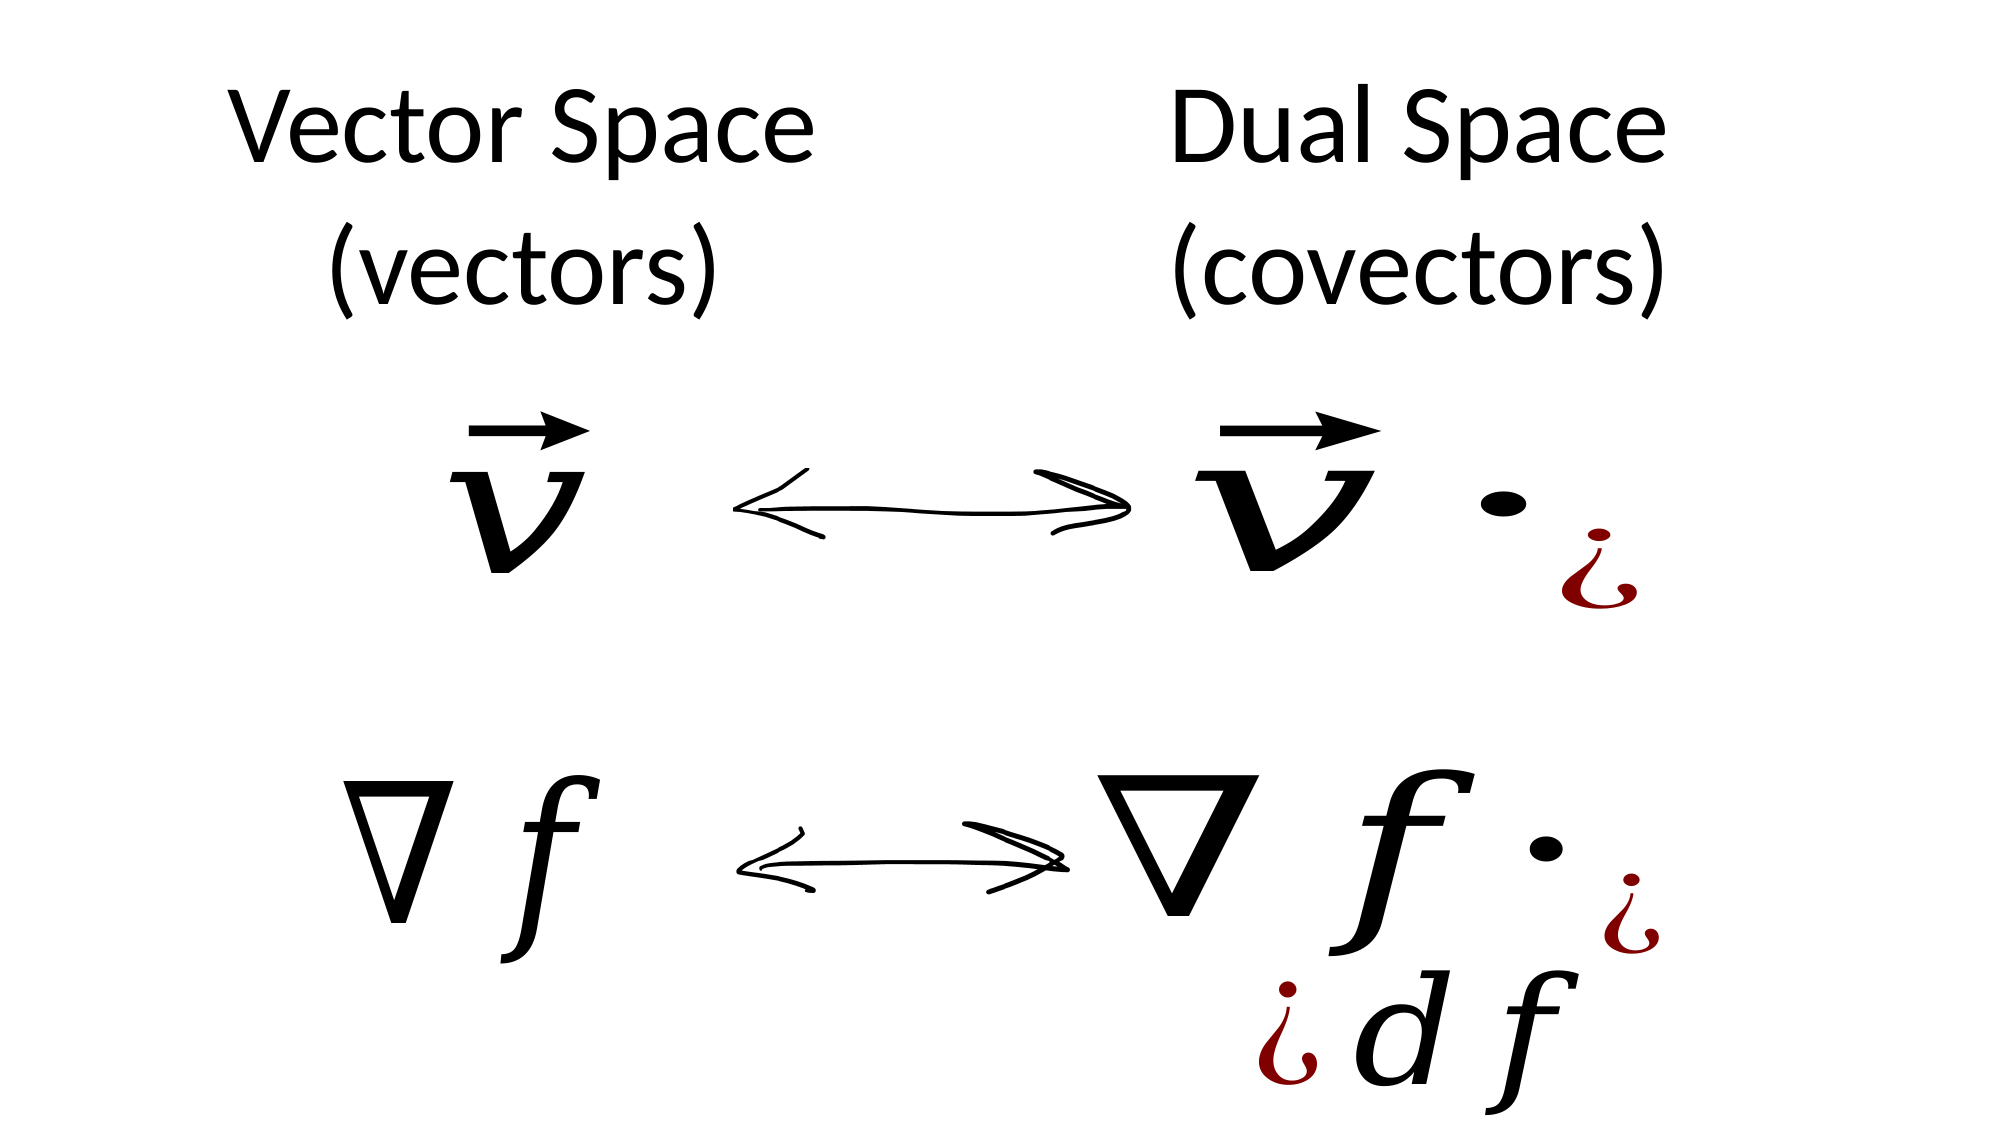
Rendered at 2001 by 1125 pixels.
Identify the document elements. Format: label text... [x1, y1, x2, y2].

text_box Dual Space (covectors) [1091, 57, 1748, 445]
text_box Vector Space (vectors) [195, 57, 852, 445]
picture [733, 468, 1140, 904]
